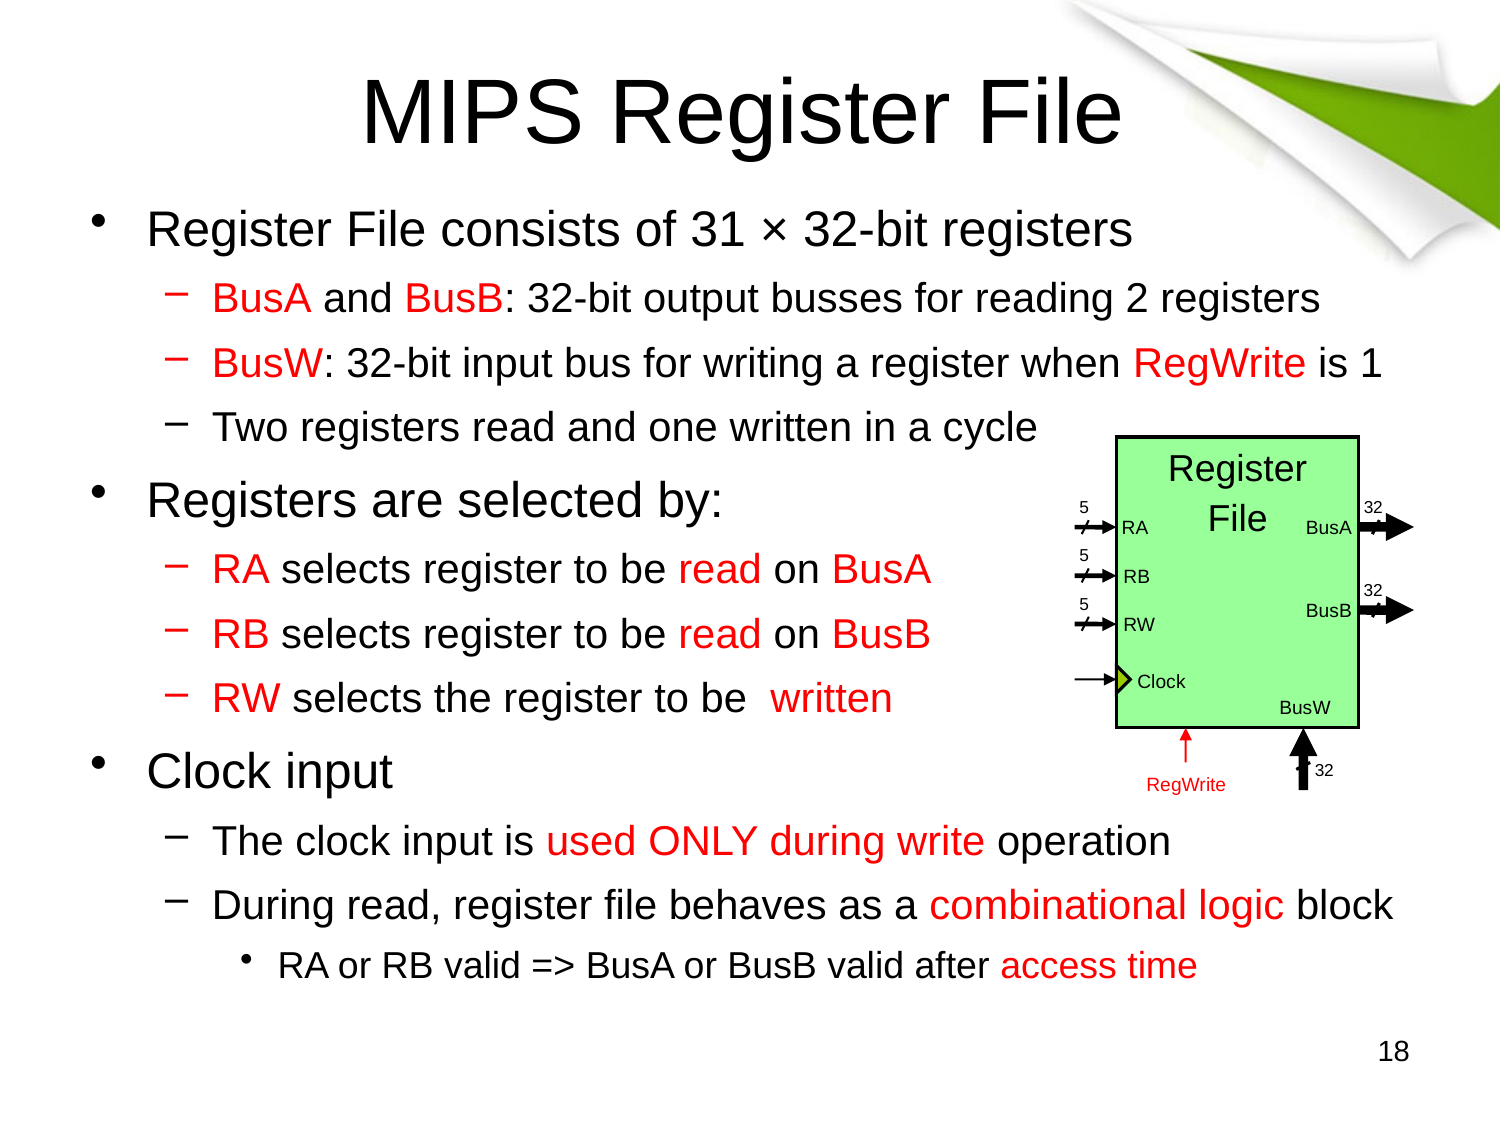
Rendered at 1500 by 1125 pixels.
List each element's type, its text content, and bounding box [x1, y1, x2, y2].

picture [0, 0, 1500, 1125]
list Register File consists of 31 × 32-bit registers BusA and BusB: 32-bit output busses for reading 2 registers BusW: 32-bit input bus for writing a register when RegWrite is 1 Two registers read and one written in a cycle Registers are selected by: RA selects register to be read on BusA RB selects register to be read on BusB RW selects the register to be written Clock input The clock input is used ONLY during write operation During read, register file behaves as a combinational logic block RA or RB valid => BusA or BusB valid after access time [75, 188, 1425, 1027]
title MIPS Register File [67, 13, 1418, 201]
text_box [1074, 436, 1415, 798]
slide_number 18 [1074, 1024, 1425, 1103]
